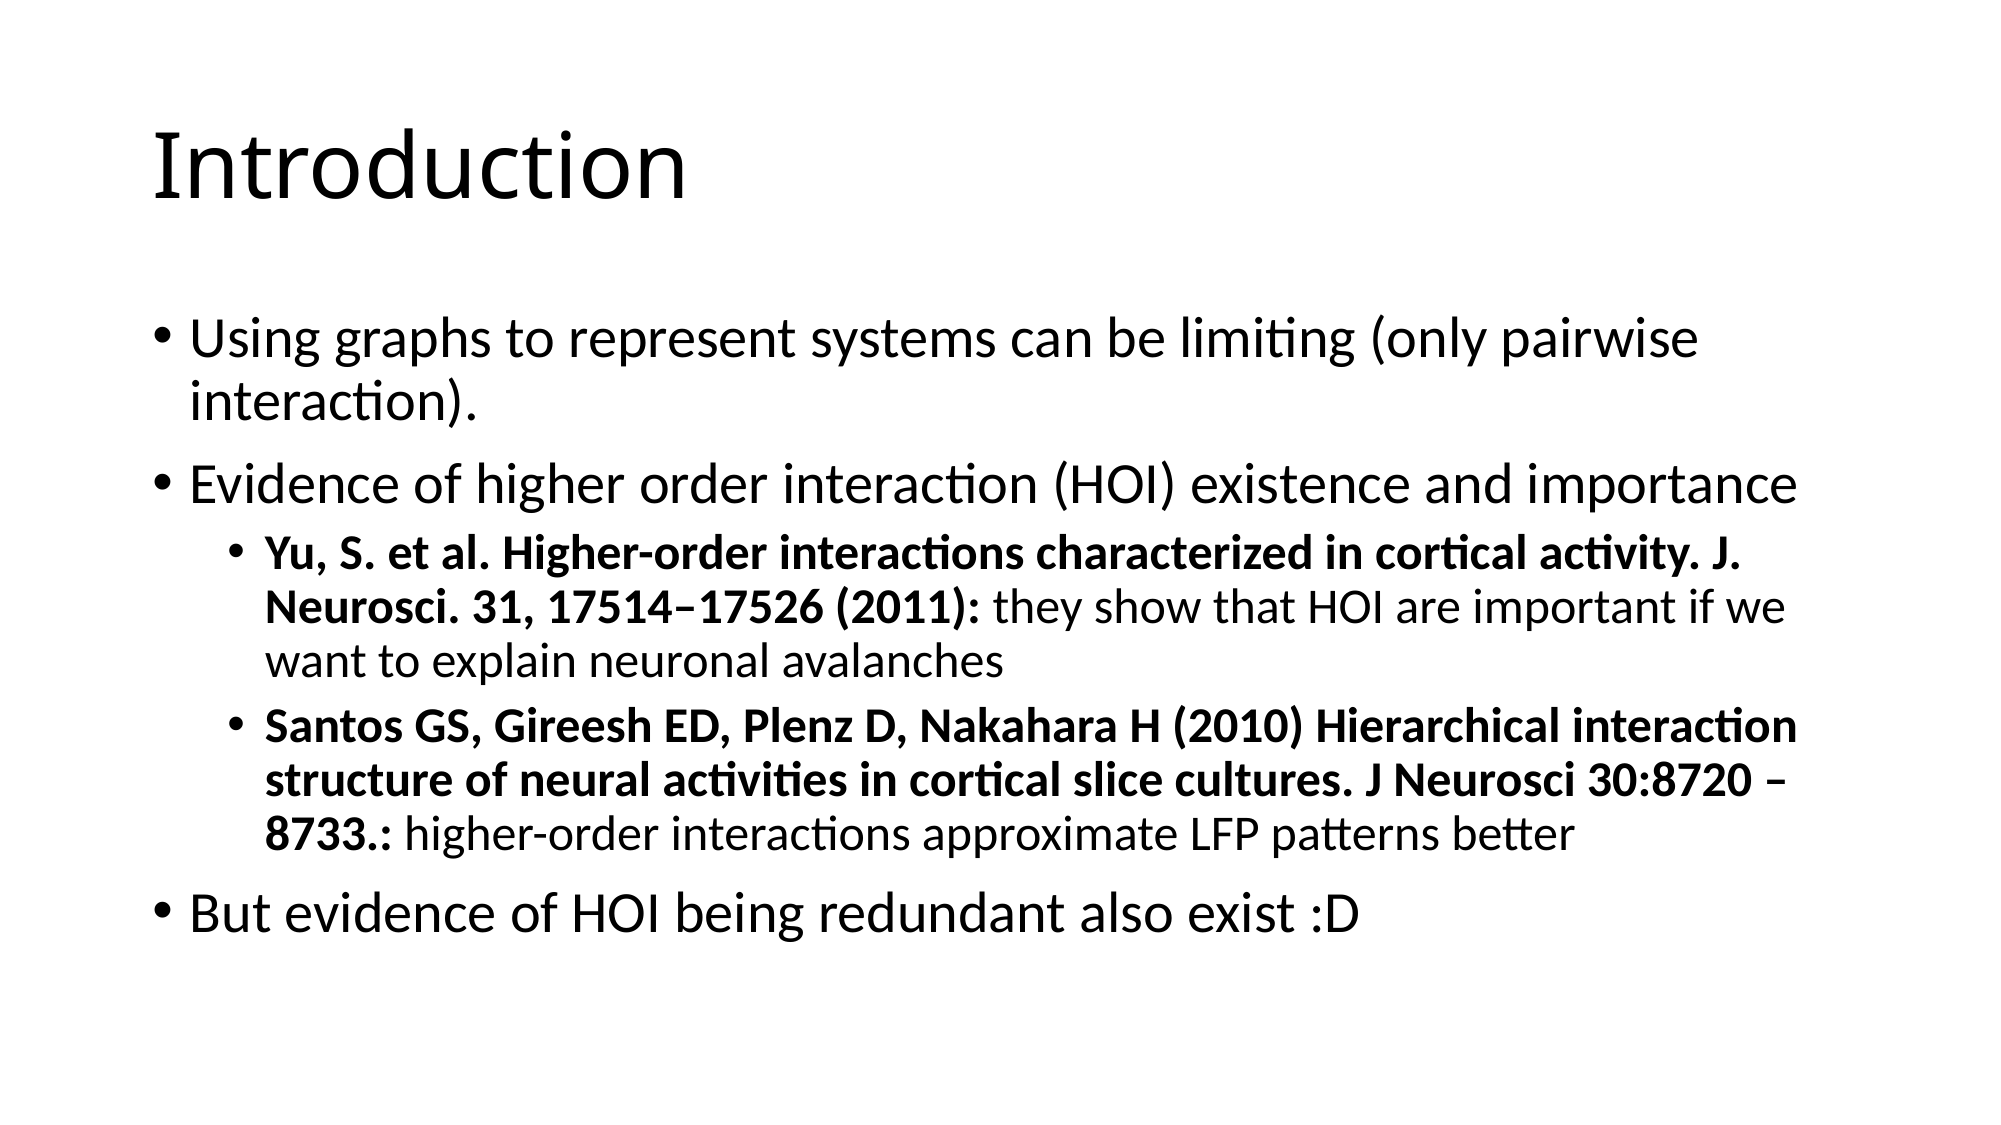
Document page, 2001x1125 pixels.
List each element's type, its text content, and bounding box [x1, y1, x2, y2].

text_box Using graphs to represent systems can be limiting (only pairwise interaction). Evidence of higher order interaction (HOI) existence and importance Yu, S. et al. Higher-order interactions characterized in cortical activity. J. Neurosci. 31, 17514–17526 (2011): they show that HOI are important if we want to explain neuronal avalanches Santos GS, Gireesh ED, Plenz D, Nakahara H (2010) Hierarchical interaction structure of neural activities in cortical slice cultures. J Neurosci 30:8720 –8733.: higher-order interactions approximate LFP patterns better But evidence of HOI being redundant also exist :D [137, 299, 1863, 1014]
title Introduction [137, 59, 1863, 278]
